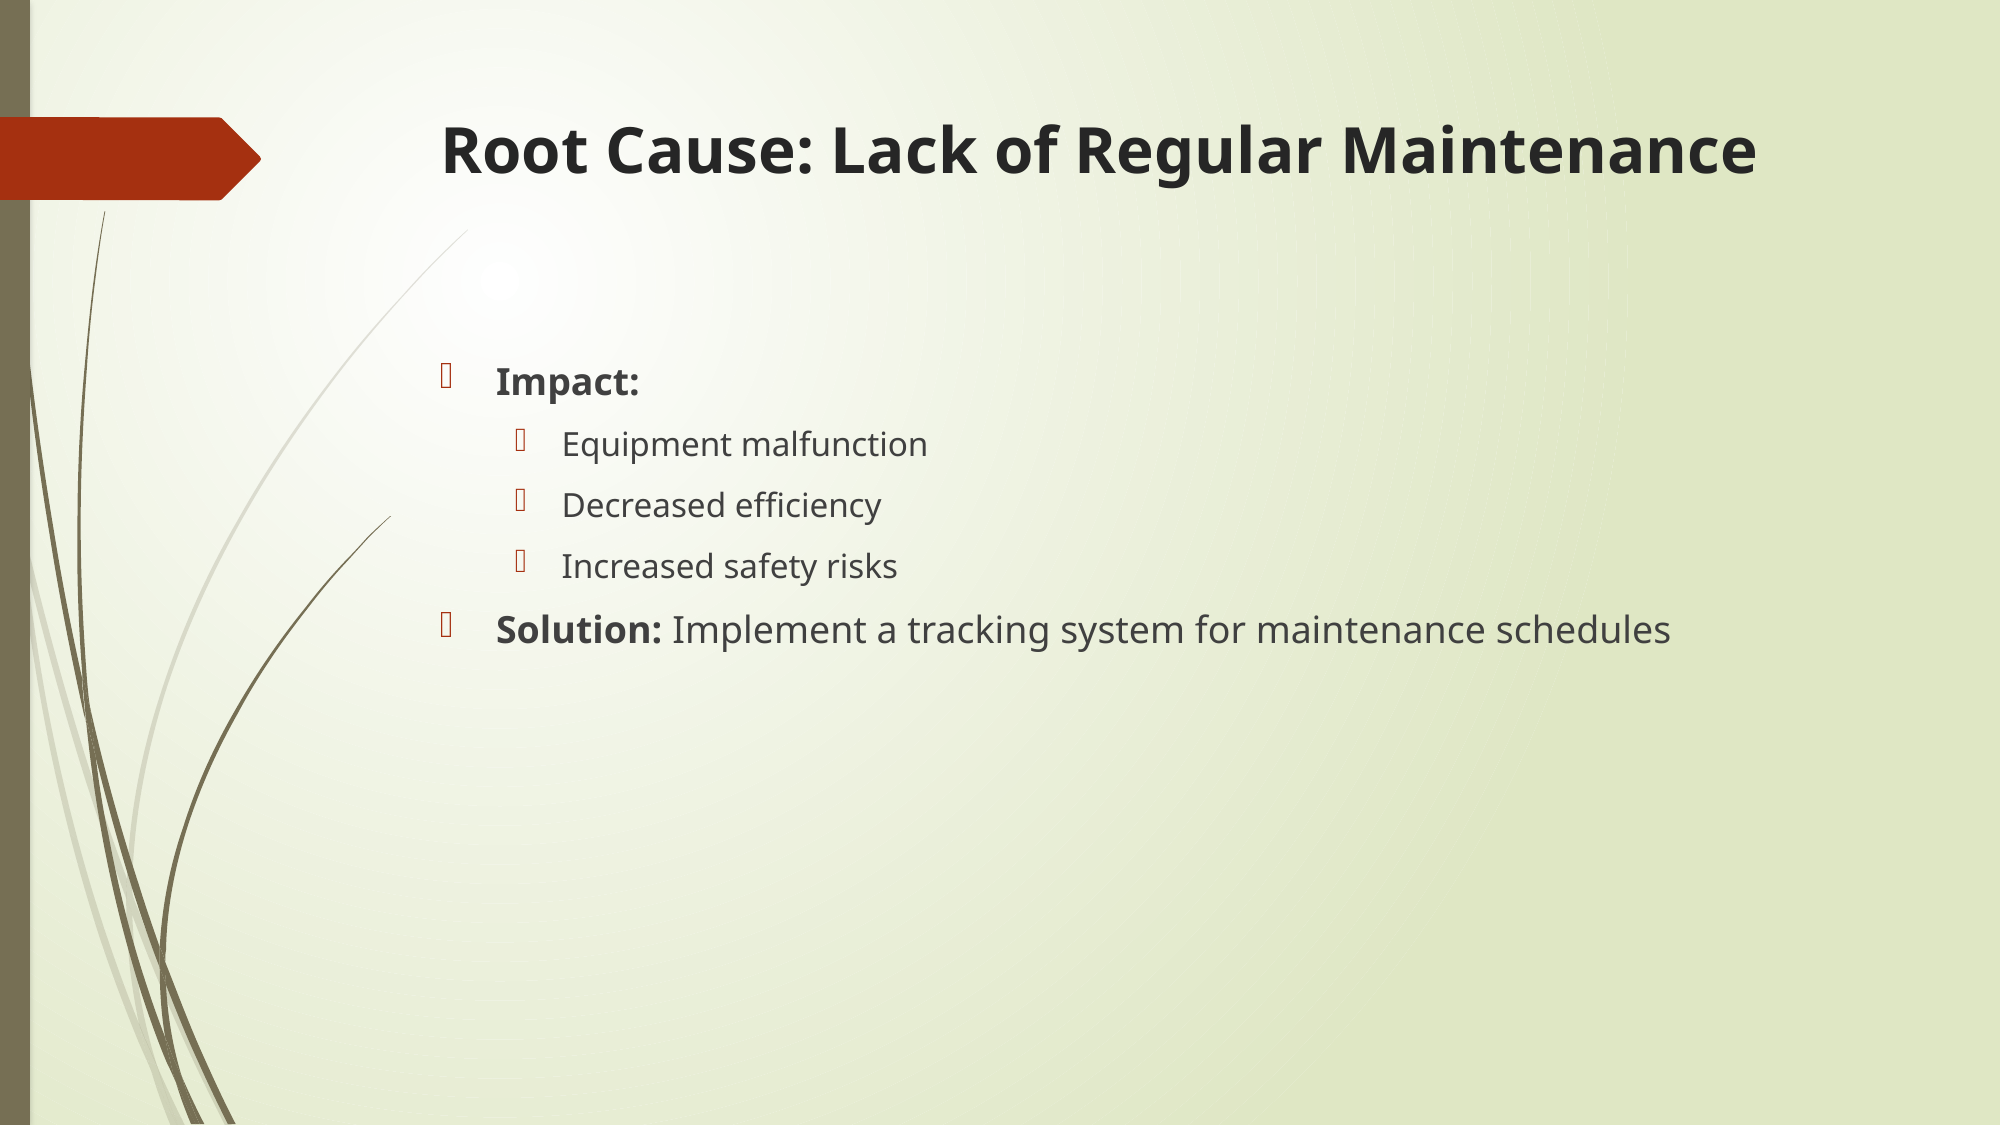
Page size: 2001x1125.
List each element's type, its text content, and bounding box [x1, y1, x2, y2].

title Root Cause: Lack of Regular Maintenance [425, 102, 1888, 313]
list Impact: Equipment malfunction Decreased efficiency Increased safety risks Solution: Implement a tracking system for maintenance schedules [424, 350, 1888, 970]
